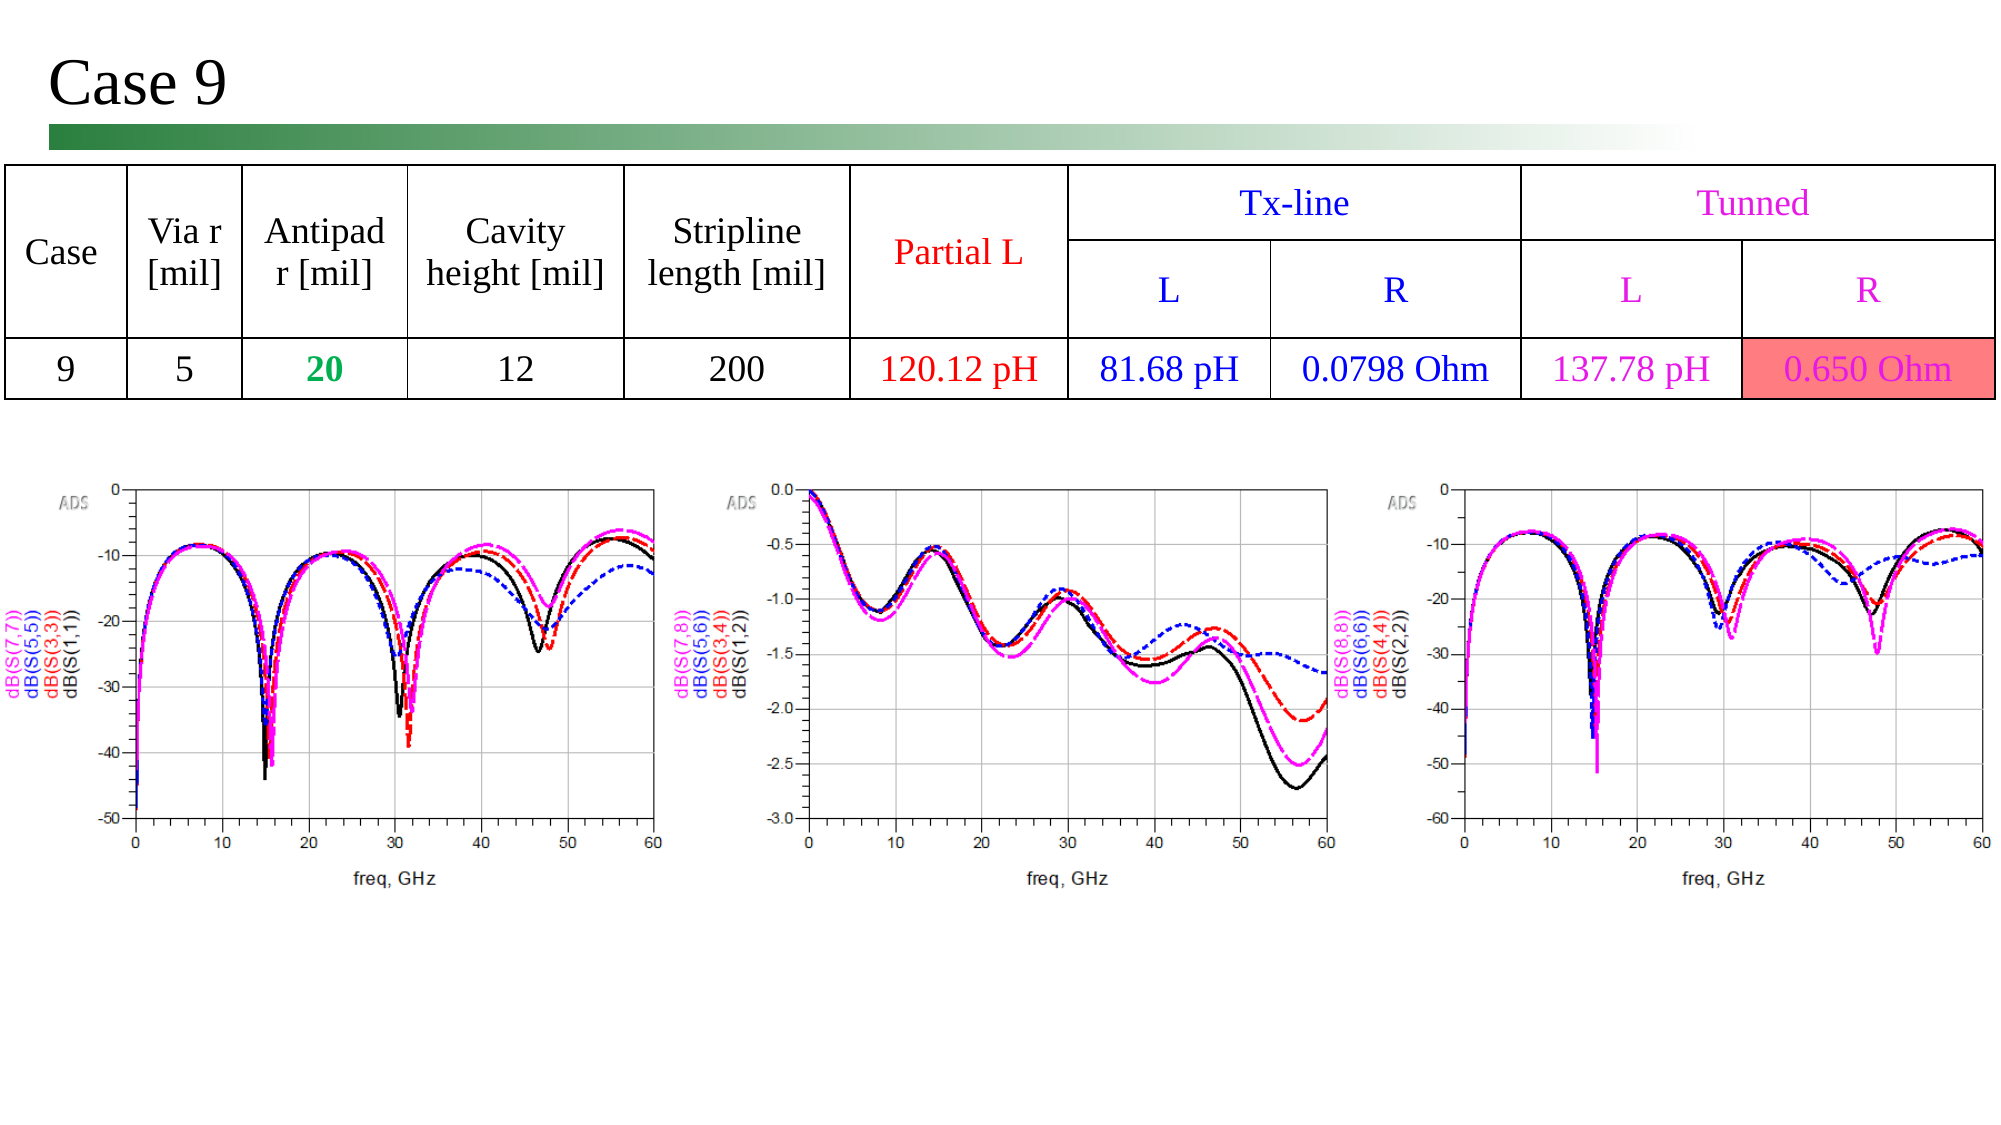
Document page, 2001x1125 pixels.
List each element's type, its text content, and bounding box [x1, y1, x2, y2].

table_cell 81.68 pH [1069, 339, 1270, 398]
table_cell R [1271, 241, 1520, 337]
table_header Tx-line [1069, 166, 1520, 239]
table_cell L [1522, 241, 1741, 337]
table_cell L [1069, 241, 1270, 337]
table_cell 0.650 Ohm [1743, 339, 1994, 398]
table_cell 120.12 pH [851, 339, 1067, 398]
table_cell 200 [625, 339, 849, 398]
table_header Case [6, 166, 126, 337]
table_header Via r [mil] [128, 166, 241, 337]
table_cell 5 [128, 339, 241, 398]
table_cell 0.0798 Ohm [1271, 339, 1520, 398]
table_header Stripline length [mil] [625, 166, 849, 337]
table_cell 137.78 pH [1522, 339, 1741, 398]
table_cell 20 [243, 339, 407, 398]
table_header Cavity height [mil] [408, 166, 623, 337]
table_header Partial L [851, 166, 1067, 337]
picture [0, 447, 2000, 896]
title Case 9 [33, 0, 1834, 126]
table_cell R [1743, 241, 1994, 337]
table_cell 9 [6, 339, 126, 398]
table_header Antipad r [mil] [243, 166, 407, 337]
table_header Tunned [1522, 166, 1994, 239]
table_cell 12 [408, 339, 623, 398]
